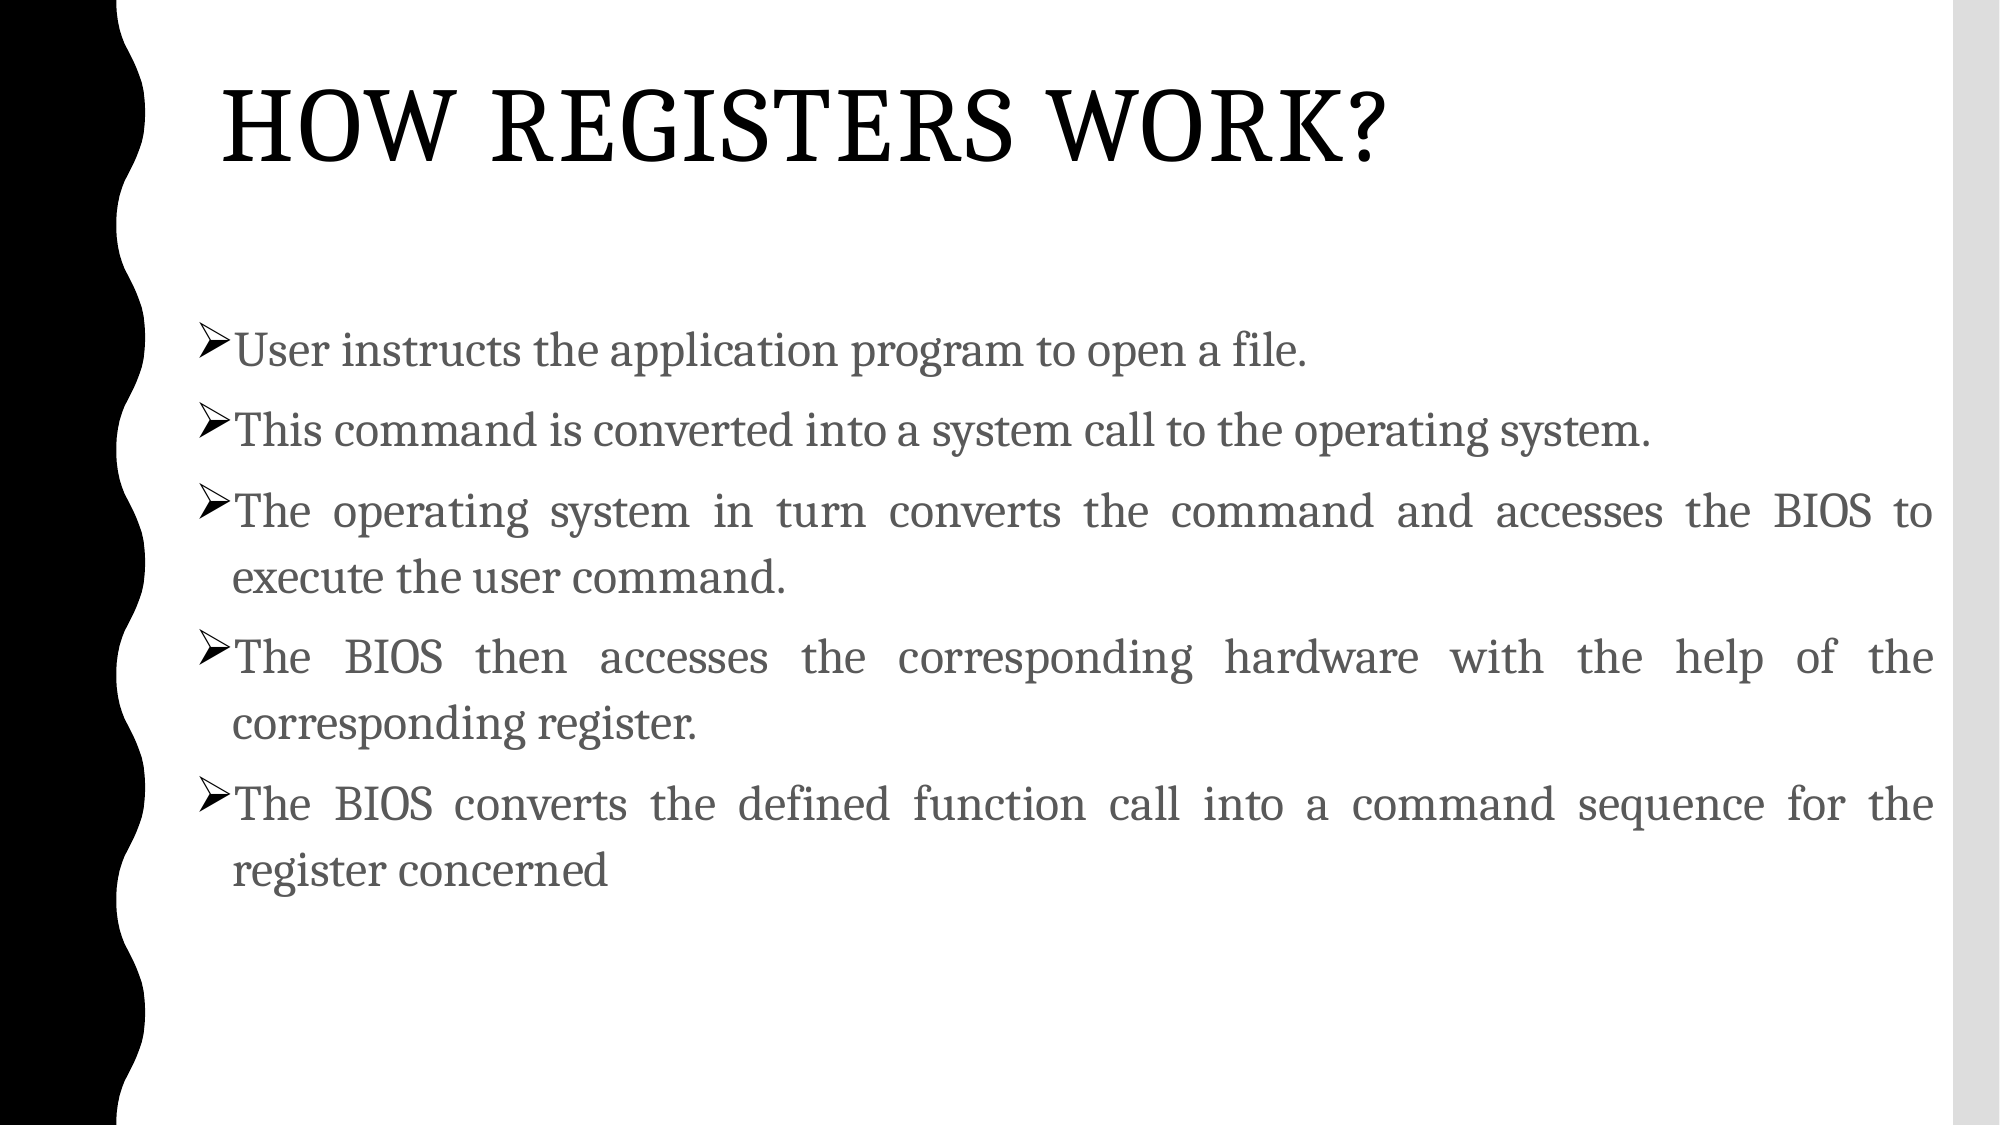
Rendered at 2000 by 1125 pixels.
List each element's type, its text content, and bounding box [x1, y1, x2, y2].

list User instructs the application program to open a file. This command is converted into a system call to the operating system. The operating system in turn converts the command and accesses the BIOS to execute the user command. The BIOS then accesses the corresponding hardware with the help of the corresponding register. The BIOS converts the defined function call into a command sequence for the register concerned [179, 302, 1950, 963]
title How registers work? [205, 62, 1875, 302]
